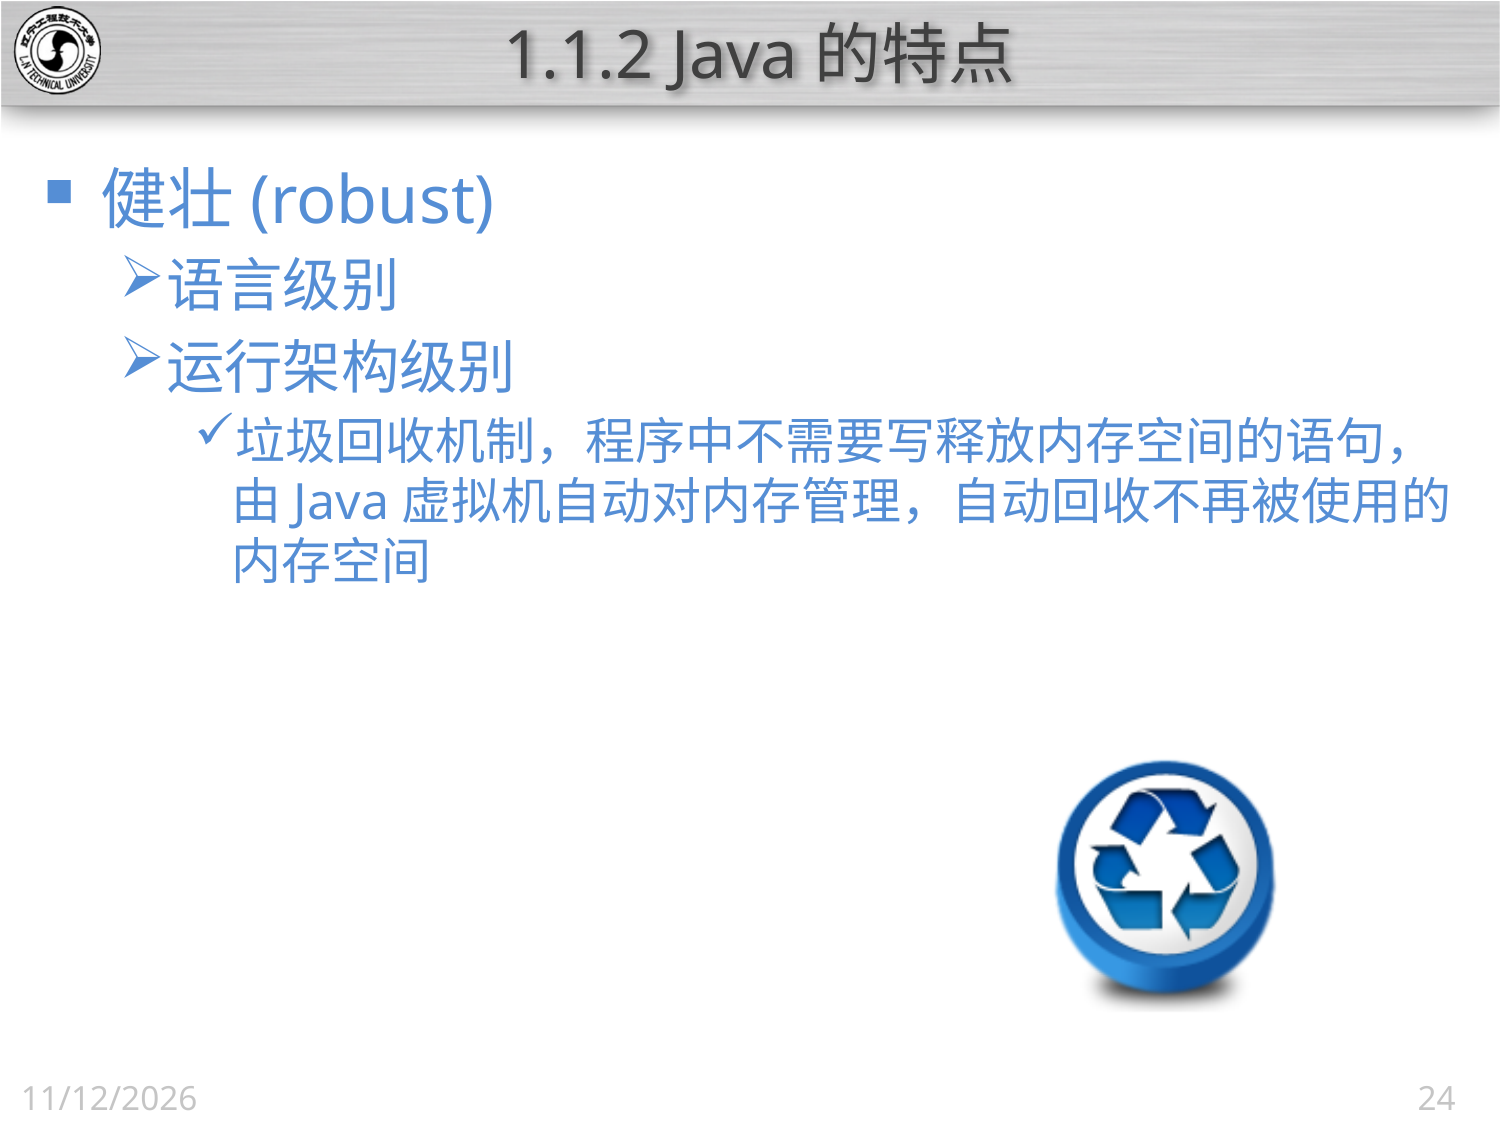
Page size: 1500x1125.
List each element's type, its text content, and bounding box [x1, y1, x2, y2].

picture [2, 2, 1499, 172]
title 1.1.2 Java的特点 [108, 0, 1410, 103]
slide_number 24 [1120, 1069, 1471, 1125]
picture [1033, 751, 1301, 1019]
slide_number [5, 1069, 356, 1125]
list 健壮(robust) 语言级别 运行架构级别 垃圾回收机制，程序中不需要写释放内存空间的语句，由Java虚拟机自动对内存管理，自动回收不再被使用的内存空间 [29, 149, 1471, 1106]
